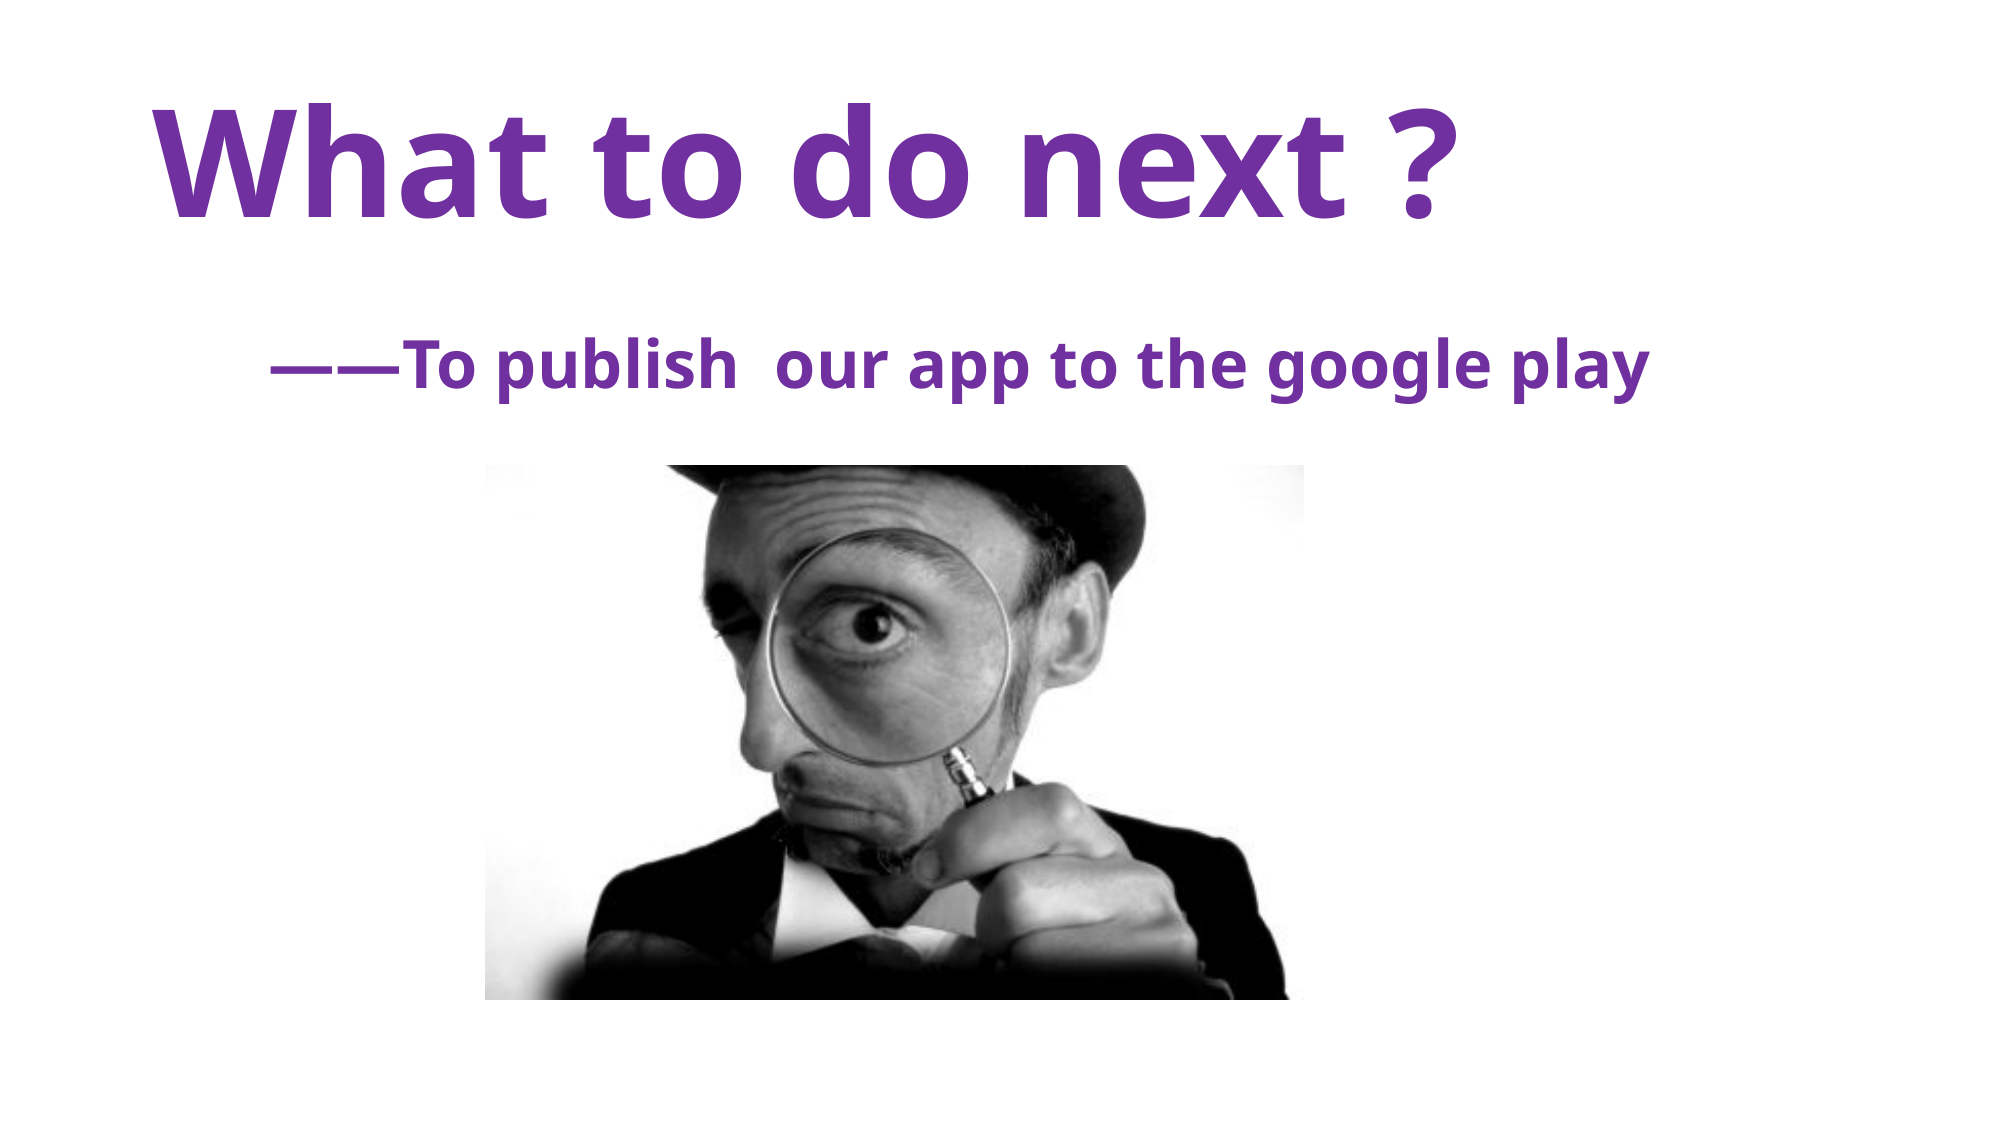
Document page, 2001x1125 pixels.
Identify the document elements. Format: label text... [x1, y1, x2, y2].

text_box ——To publish our app to the google play [176, 314, 1667, 534]
title What to do next ? [137, 59, 1863, 278]
picture [485, 465, 1304, 1000]
